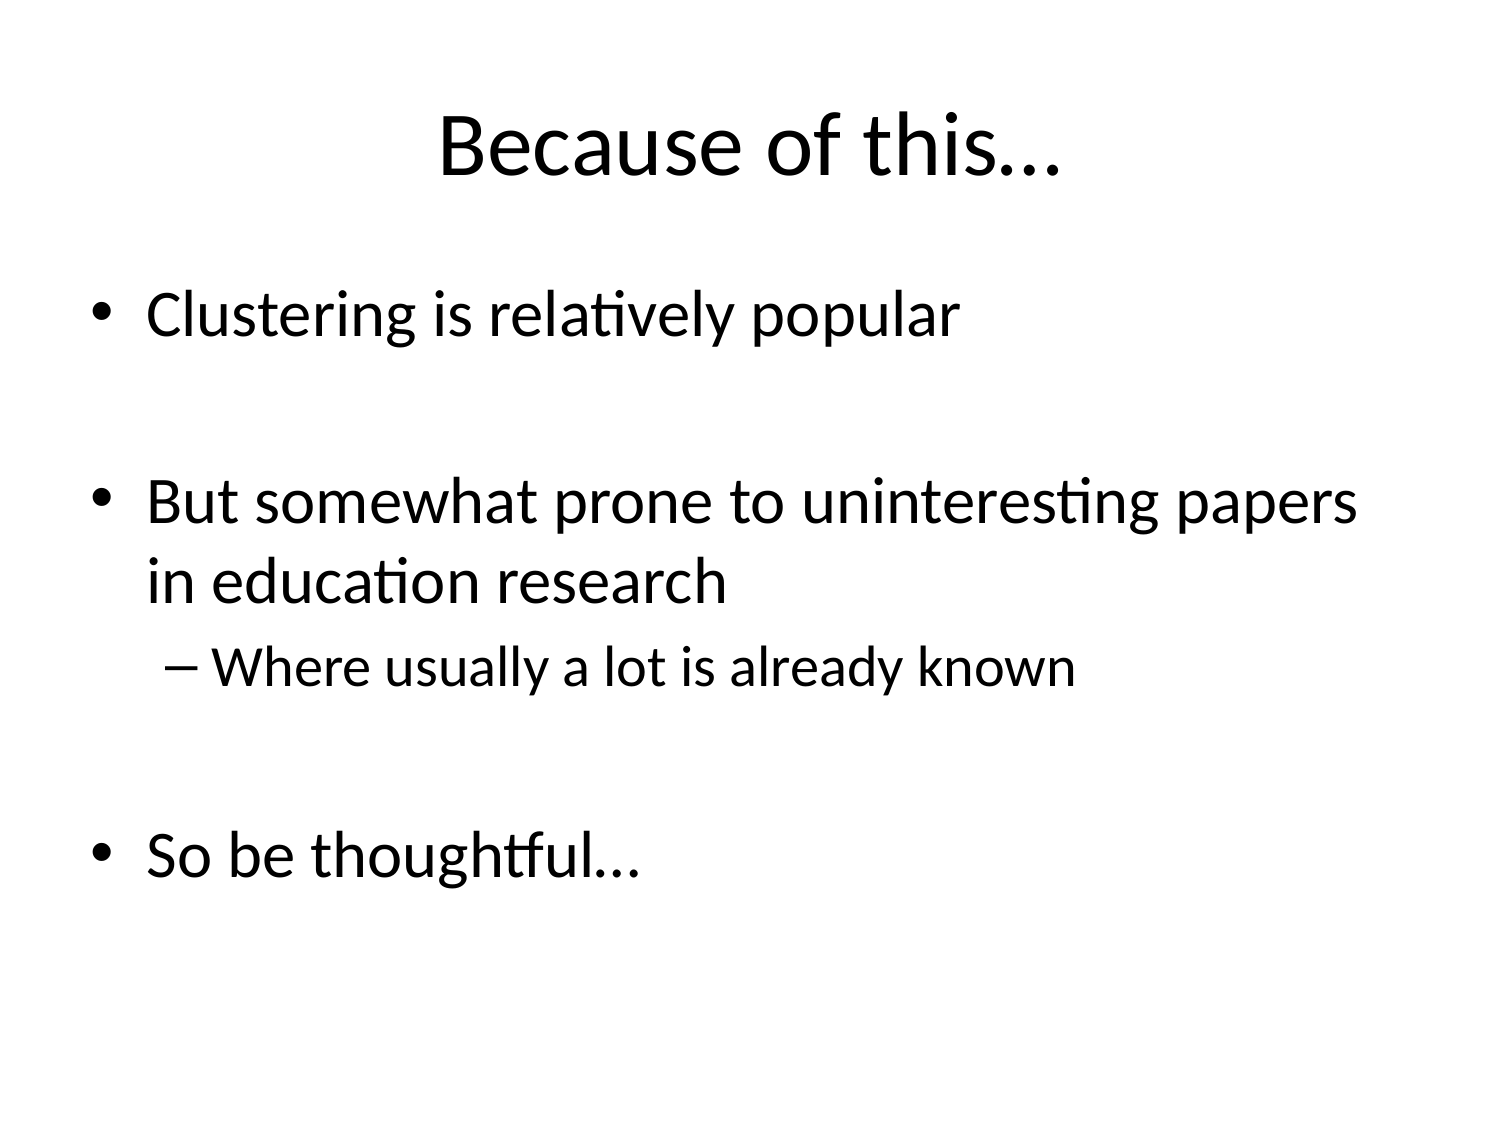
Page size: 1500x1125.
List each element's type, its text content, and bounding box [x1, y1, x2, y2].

title Because of this… [75, 45, 1425, 233]
list Clustering is relatively popular But somewhat prone to uninteresting papers in education research Where usually a lot is already known So be thoughtful… [75, 262, 1425, 1005]
